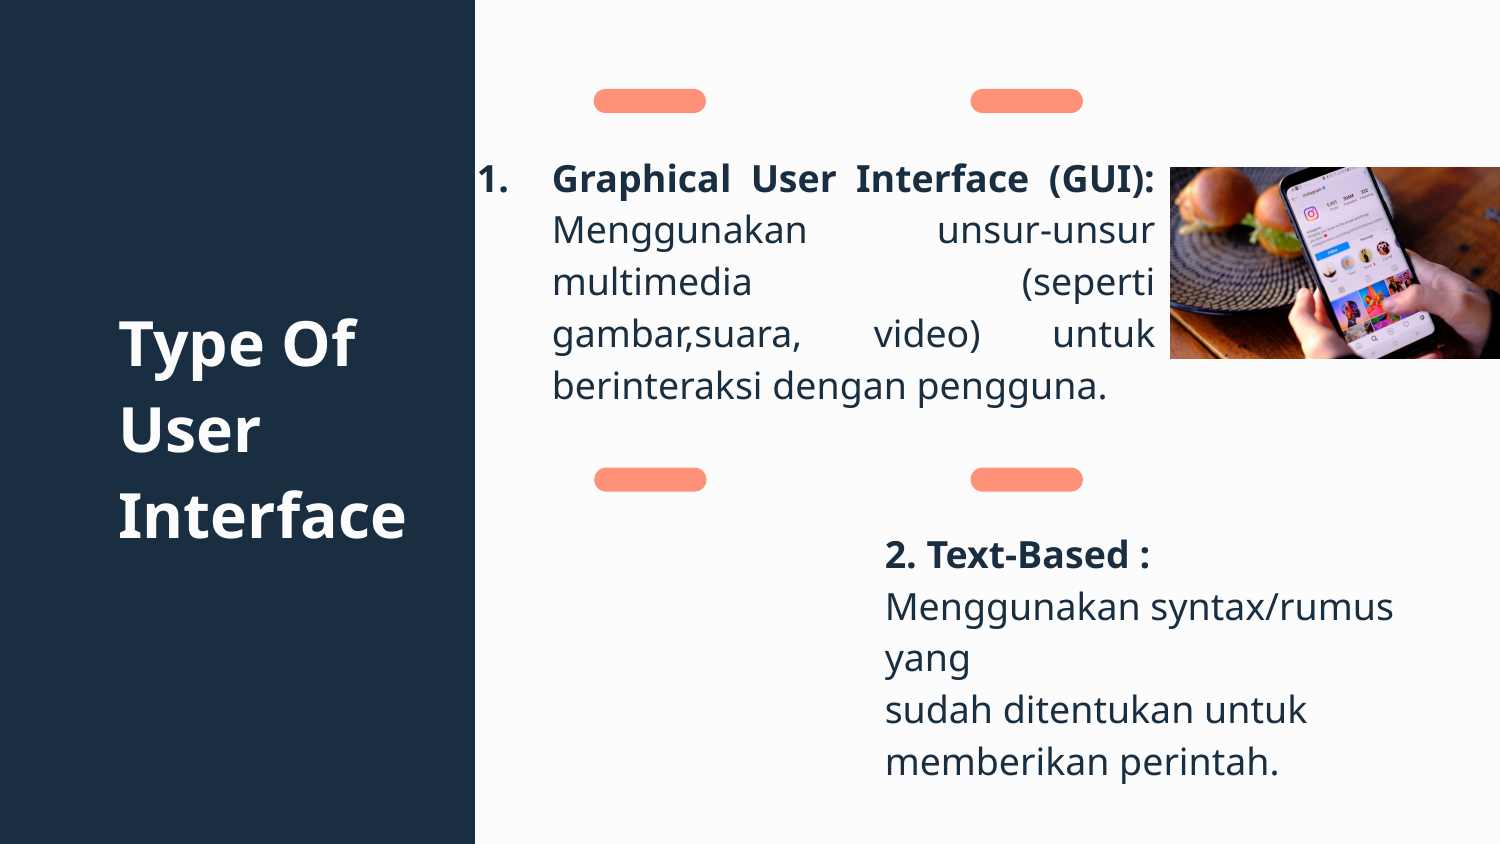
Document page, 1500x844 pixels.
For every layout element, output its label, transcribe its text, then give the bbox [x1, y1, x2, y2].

picture [1170, 167, 1500, 359]
title Type Of User Interface [103, 280, 462, 563]
subtitle Graphical User Interface (GUI): Menggunakan unsur-unsur multimedia (seperti gambar,suara, video) untuk berinteraksi dengan pengguna. [461, 133, 1171, 402]
subtitle 2. Text-Based : Menggunakan syntax/rumus yang sudah ditentukan untuk memberikan perintah. [869, 509, 1500, 758]
